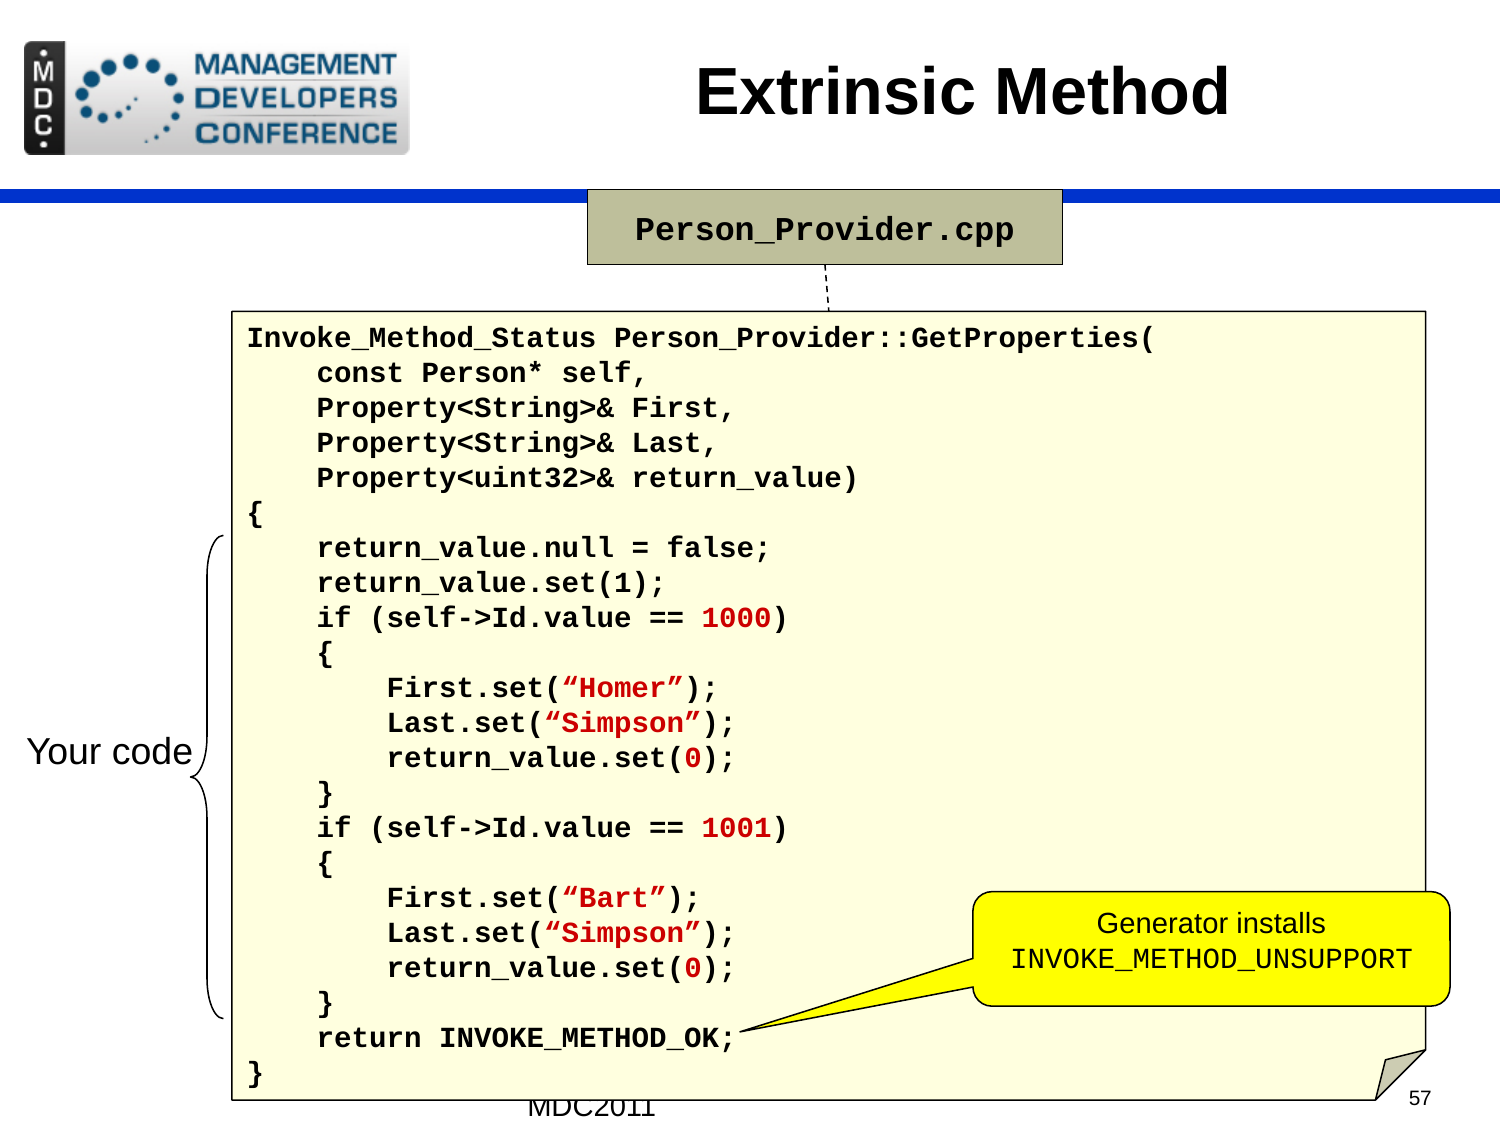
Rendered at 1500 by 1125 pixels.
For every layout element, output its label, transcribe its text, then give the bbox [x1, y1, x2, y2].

picture [24, 41, 410, 155]
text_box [824, 264, 830, 312]
text_box [196, 535, 224, 1019]
text_box Generator installs INVOKE_METHOD_UNSUPPORT [739, 891, 1451, 1032]
text_box Invoke_Method_Status Person_Provider::GetProperties( const Person* self, Property<String>& First, Property<String>& Last, Property<uint32>& return_value) { return_value.null = false; return_value.set(1); if (self->Id.value == 1000) { First.set(“Homer”); Last.set(“Simpson”); return_value.set(0); } if (self->Id.value == 1001) { First.set(“Bart”); Last.set(“Simpson”); return_value.set(0); } return INVOKE_METHOD_OK; } [231, 311, 1426, 1101]
footer MDC2011 [512, 1101, 988, 1125]
title Extrinsic Method [426, 0, 1500, 176]
text_box Person_Provider.cpp [587, 189, 1063, 265]
slide_number 57 [1241, 1086, 1432, 1109]
text_box Your code [0, 719, 208, 780]
